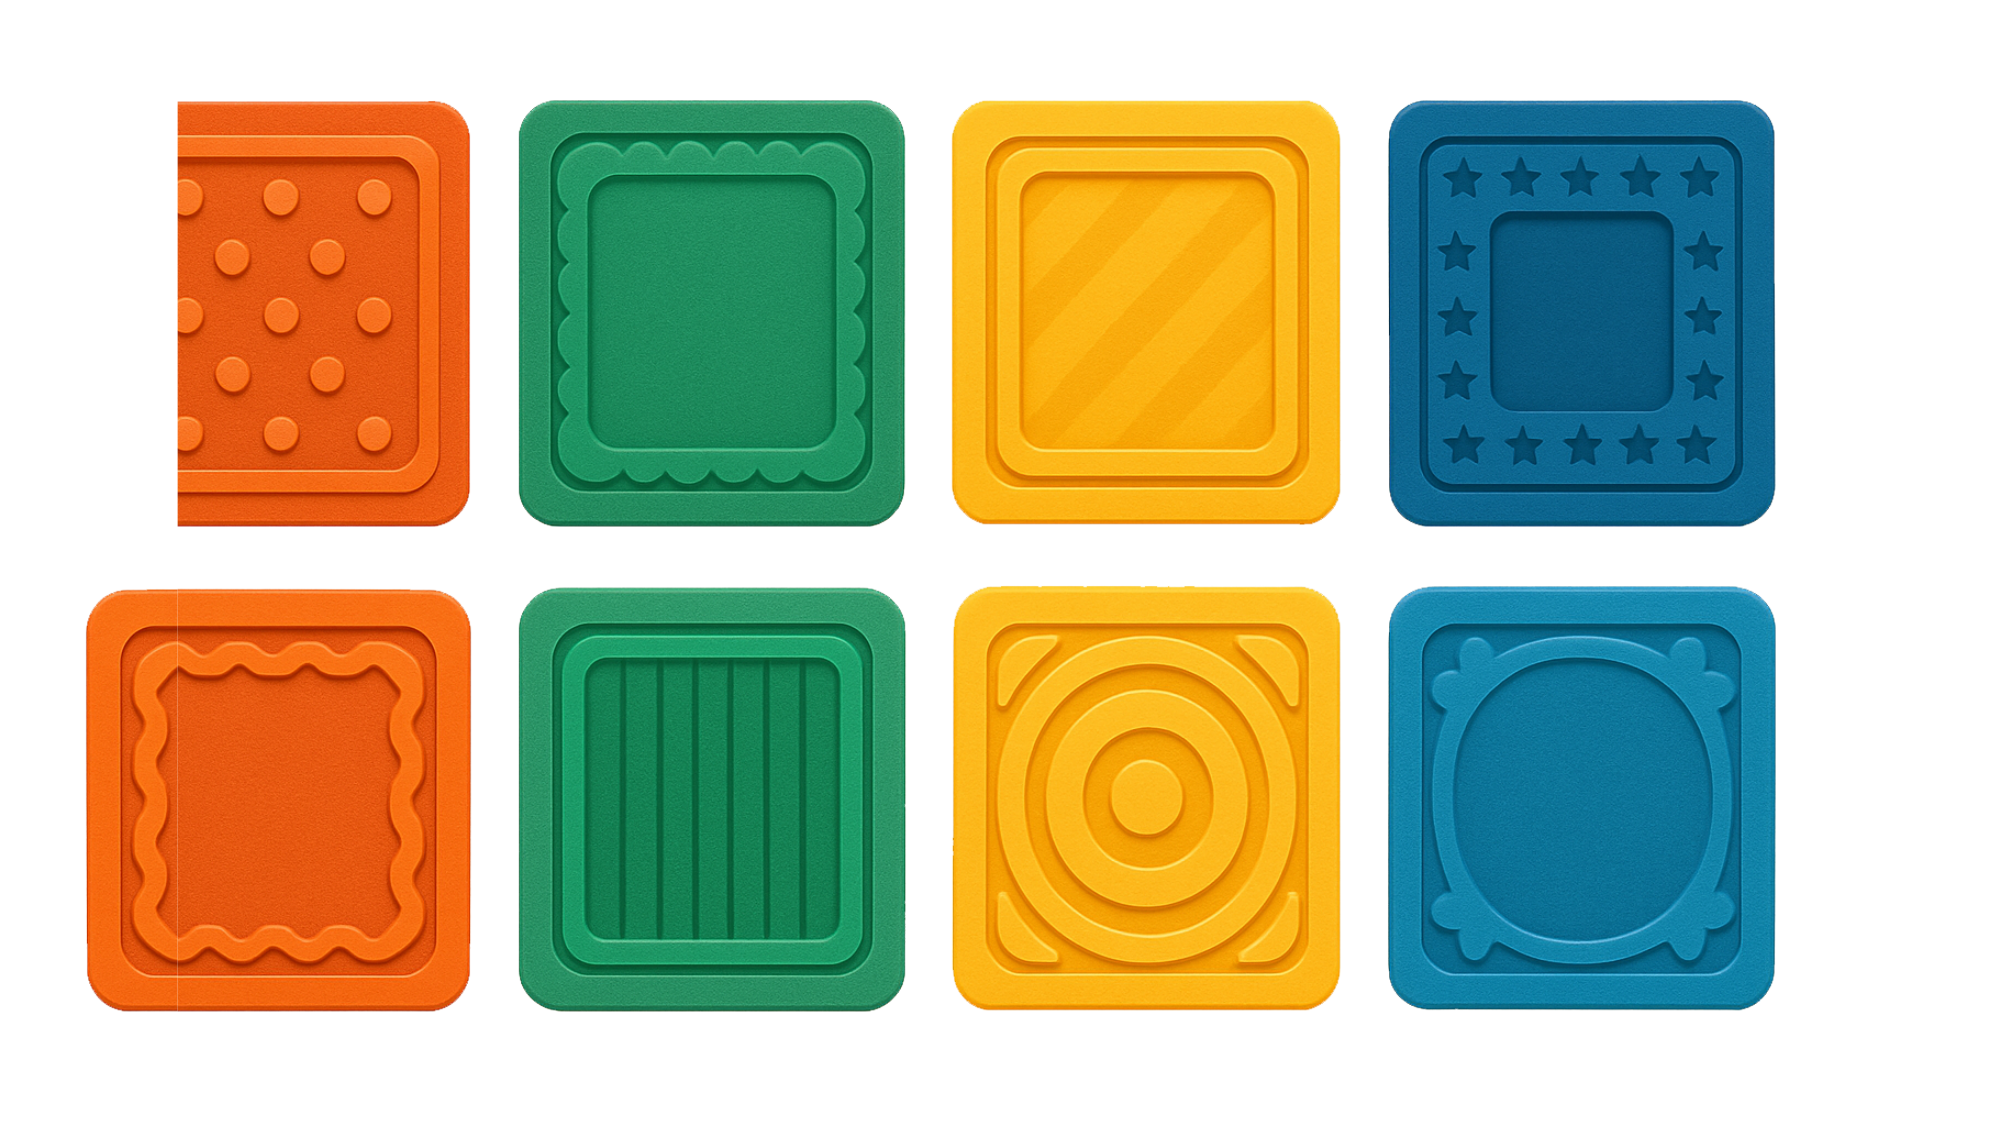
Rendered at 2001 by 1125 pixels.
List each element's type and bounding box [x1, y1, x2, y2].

text_box [68, 0, 1845, 1125]
